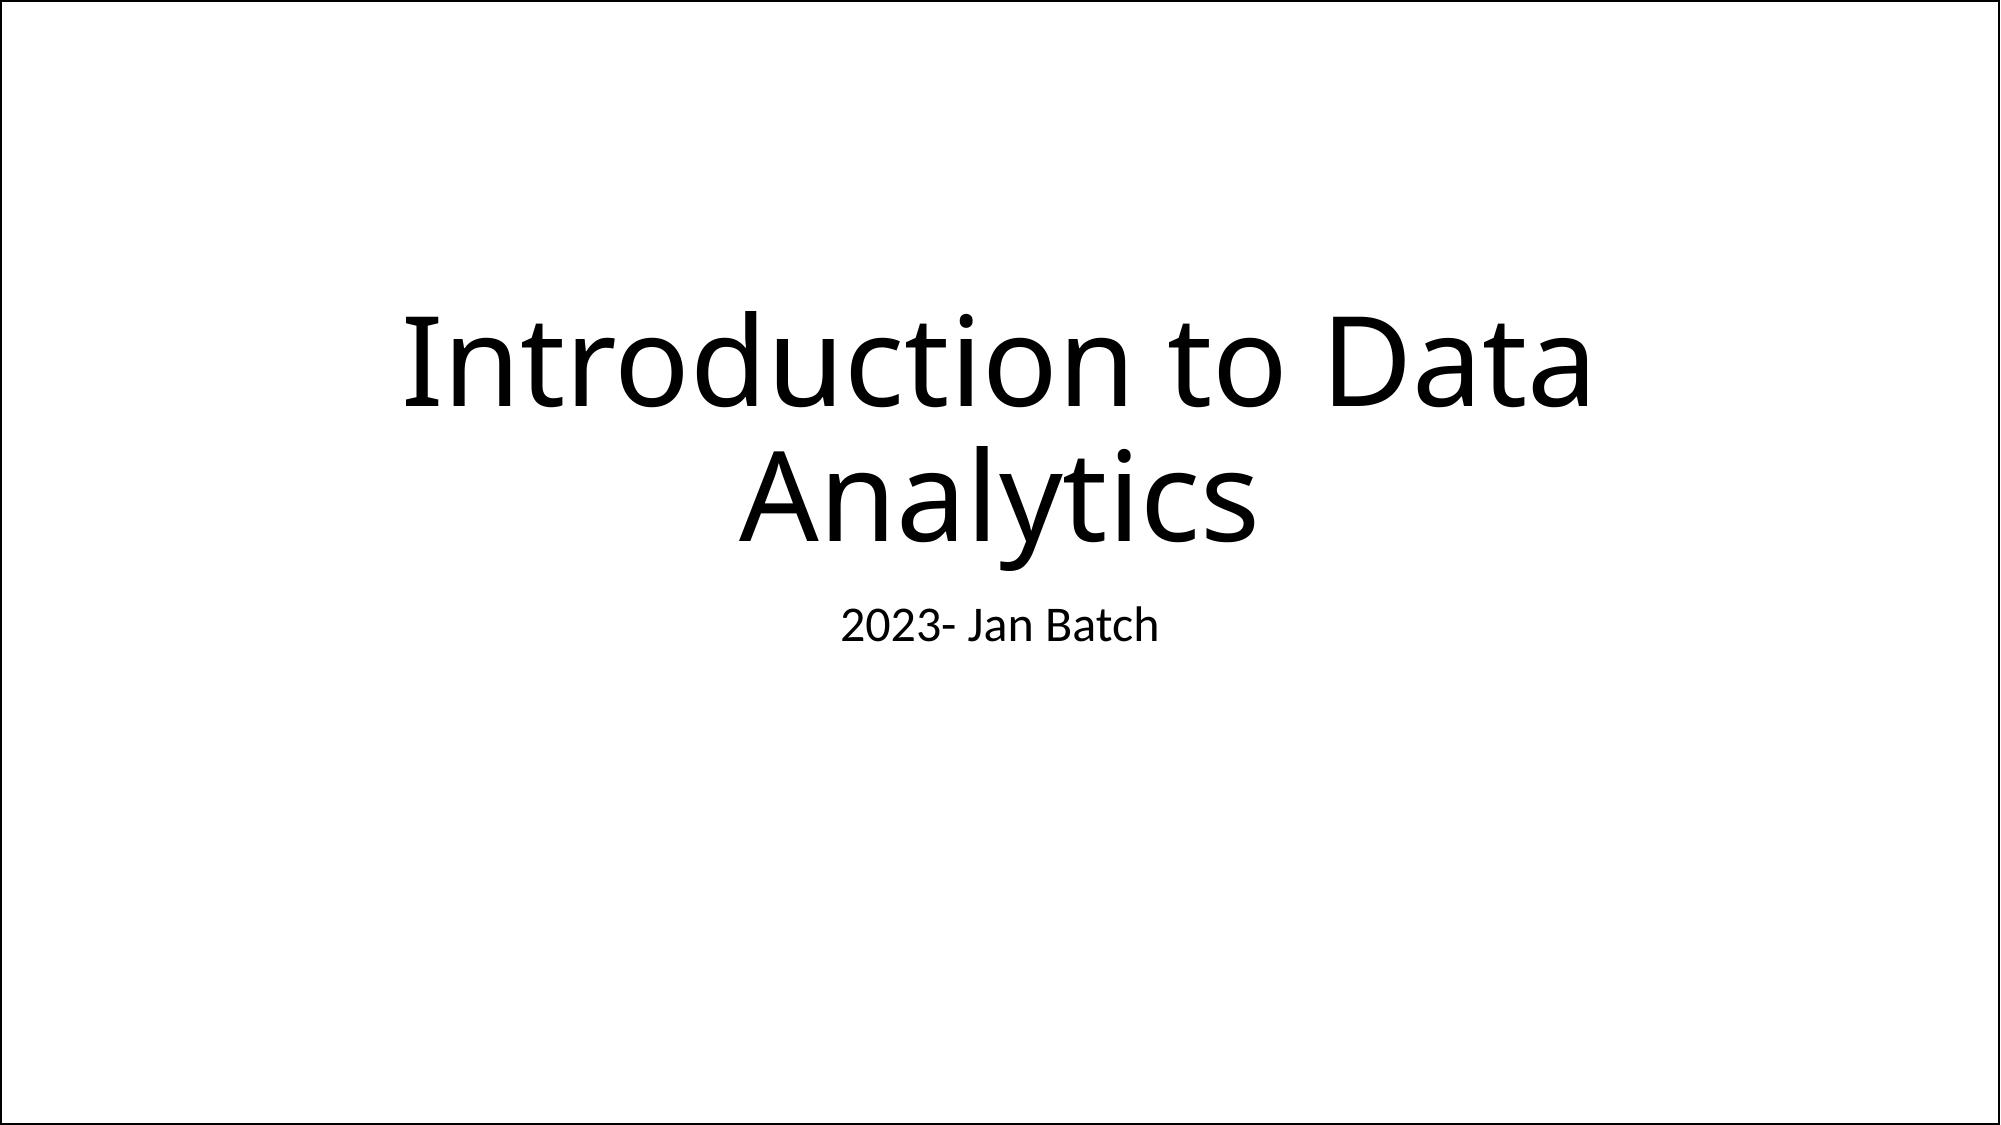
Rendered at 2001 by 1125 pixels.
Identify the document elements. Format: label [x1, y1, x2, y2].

text_box [0, 0, 2000, 1125]
